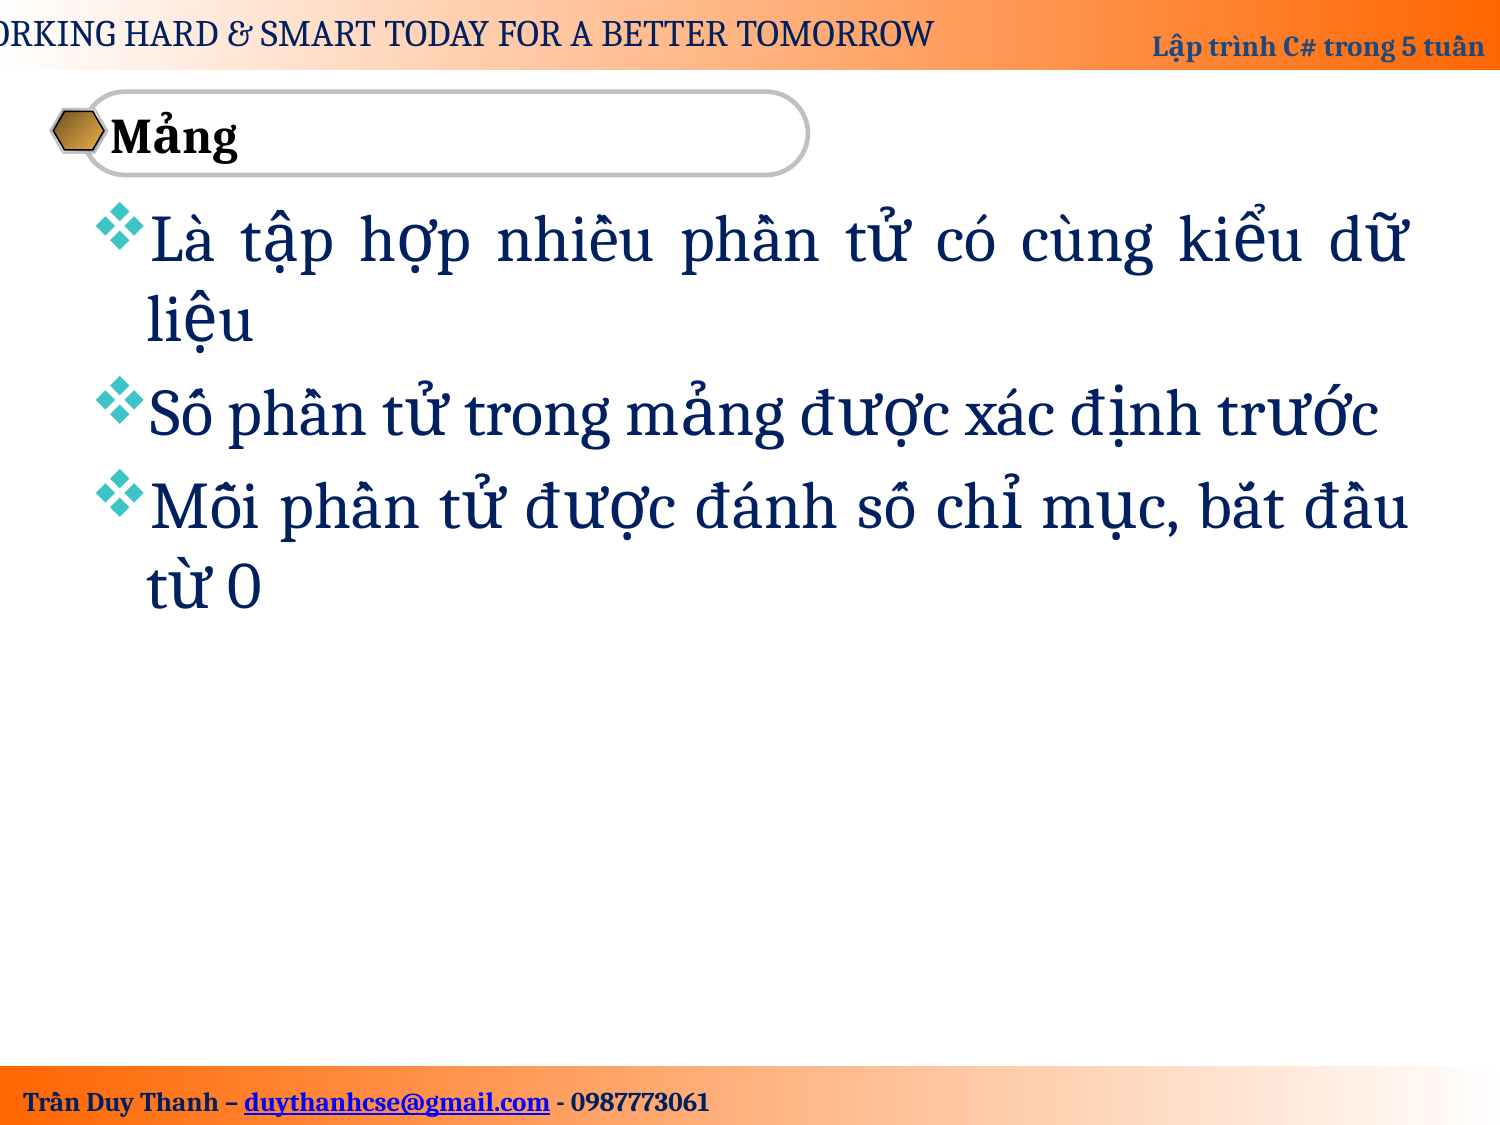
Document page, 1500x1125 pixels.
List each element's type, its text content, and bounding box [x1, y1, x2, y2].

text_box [49, 91, 809, 176]
text_box Là tập hợp nhiều phần tử có cùng kiểu dữ liệu Số phần tử trong mảng được xác định trước Mỗi phần tử được đánh số chỉ mục, bắt đầu từ 0 [74, 187, 1425, 1049]
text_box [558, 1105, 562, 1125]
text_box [1207, 0, 1211, 70]
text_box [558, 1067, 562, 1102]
